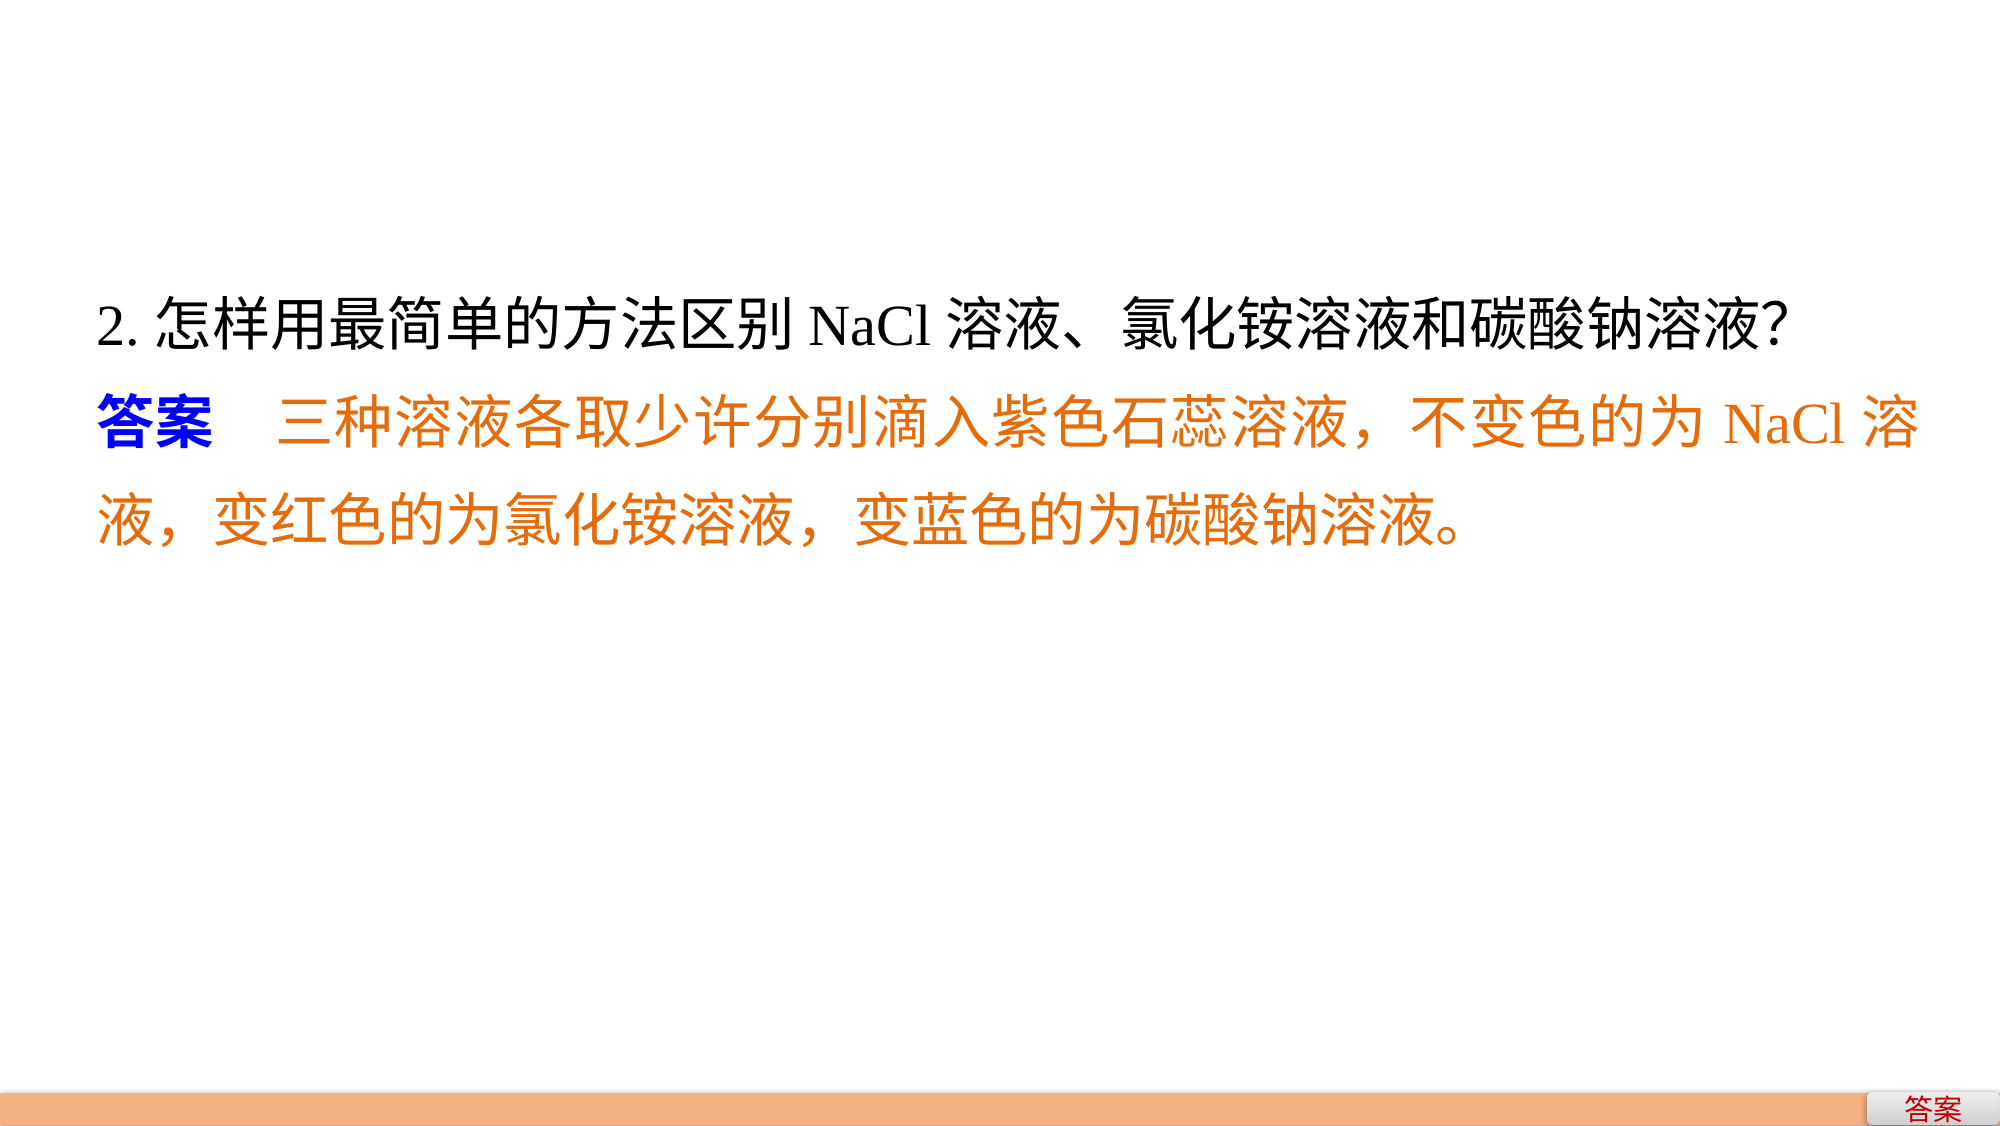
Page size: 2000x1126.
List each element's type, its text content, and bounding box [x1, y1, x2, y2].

text_box 2.怎样用最简单的方法区别NaCl溶液、氯化铵溶液和碳酸钠溶液？ 答案 三种溶液各取少许分别滴入紫色石蕊溶液，不变色的为NaCl溶液，变红色的为氯化铵溶液，变蓝色的为碳酸钠溶液。 [81, 252, 1935, 561]
text_box 答案 [1866, 1091, 2000, 1126]
text_box [0, 1092, 1866, 1126]
